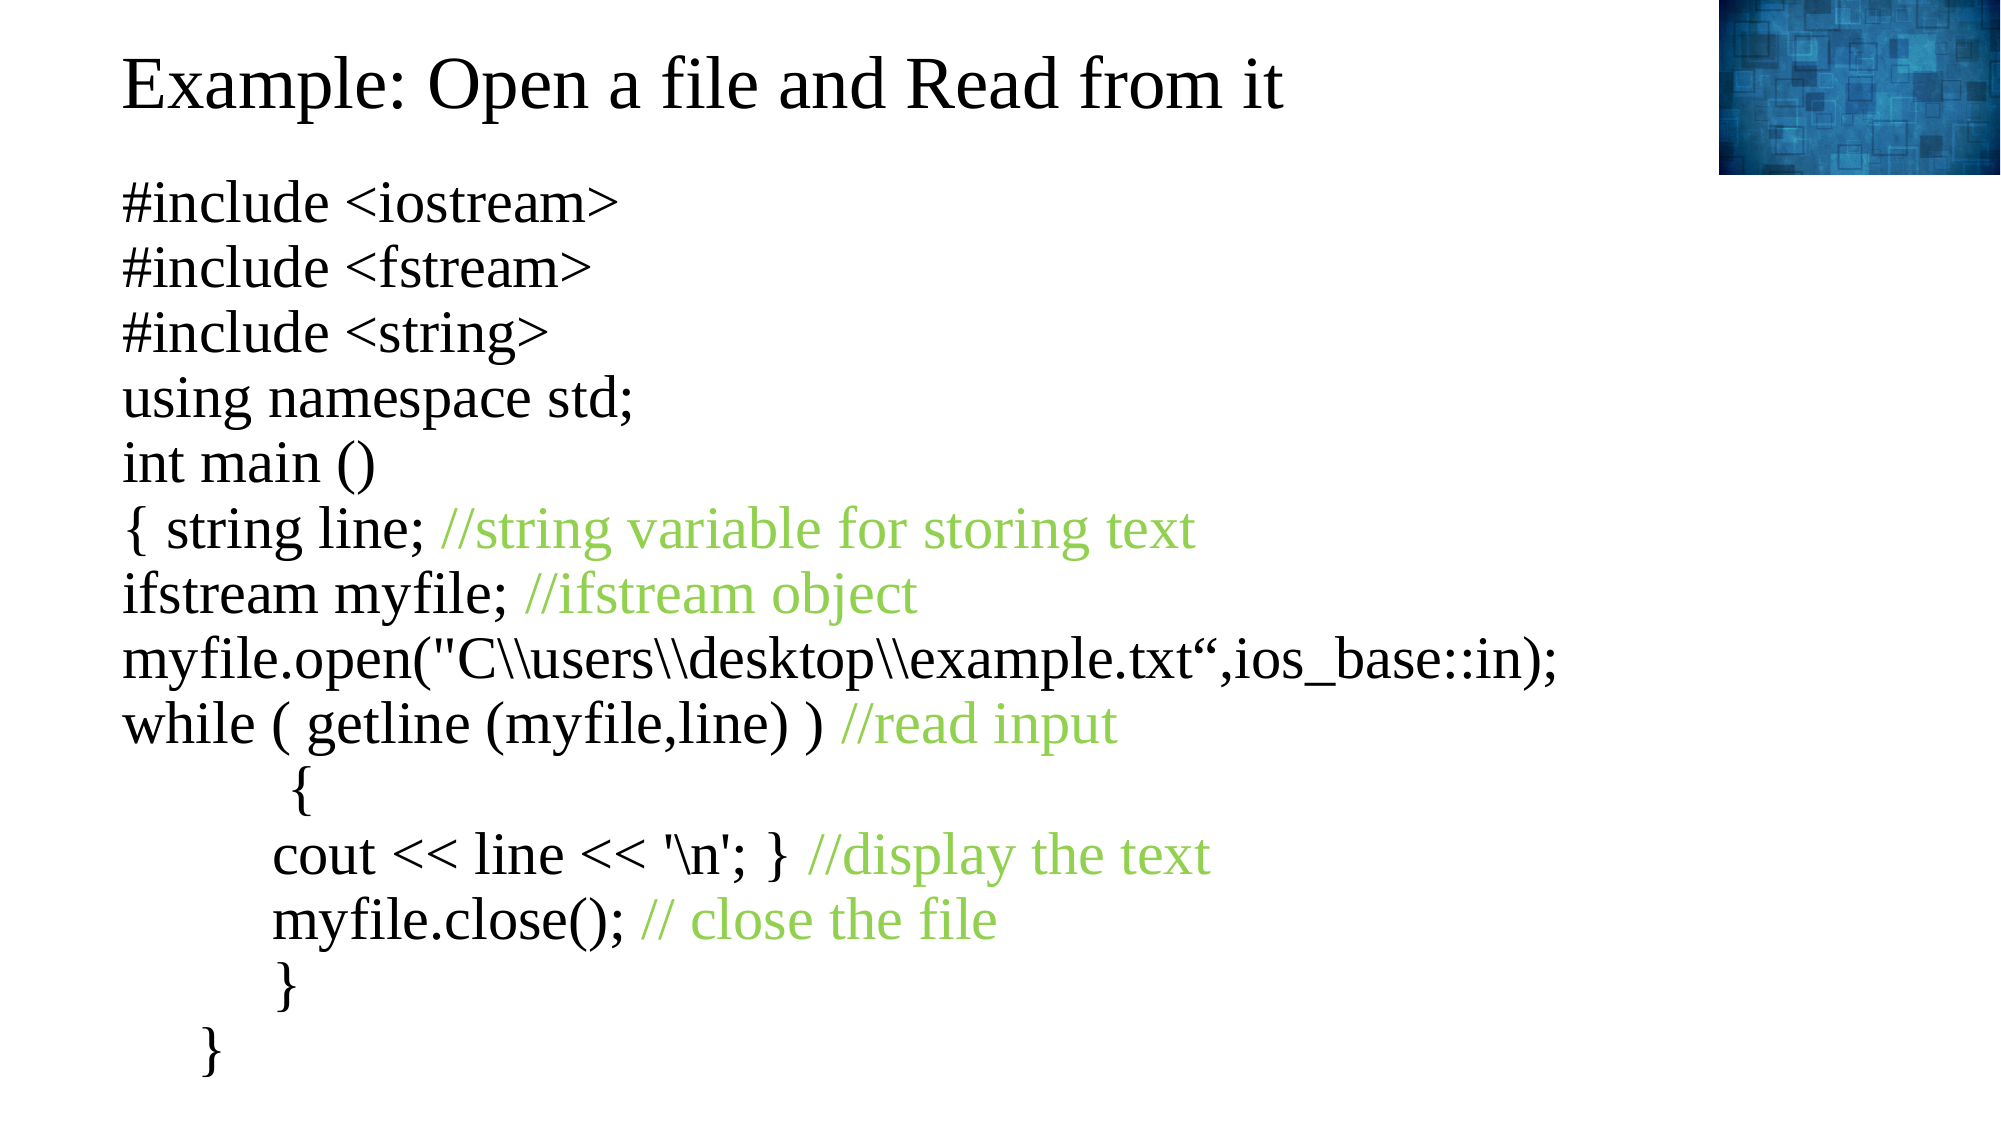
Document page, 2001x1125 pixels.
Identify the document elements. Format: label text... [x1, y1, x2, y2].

text_box Example: Open a file and Read from it [107, 25, 1719, 131]
picture [1719, 0, 2001, 175]
list #include <iostream> #include <fstream> #include <string> using namespace std; int main () { string line; //string variable for storing text ifstream myfile; //ifstream object myfile.open("C\\users\\desktop\\example.txt“,ios_base::in); while ( getline (myfile,line) ) //read input { cout << line << '\n'; } //display the text myfile.close(); // close the file } } [107, 162, 2000, 877]
